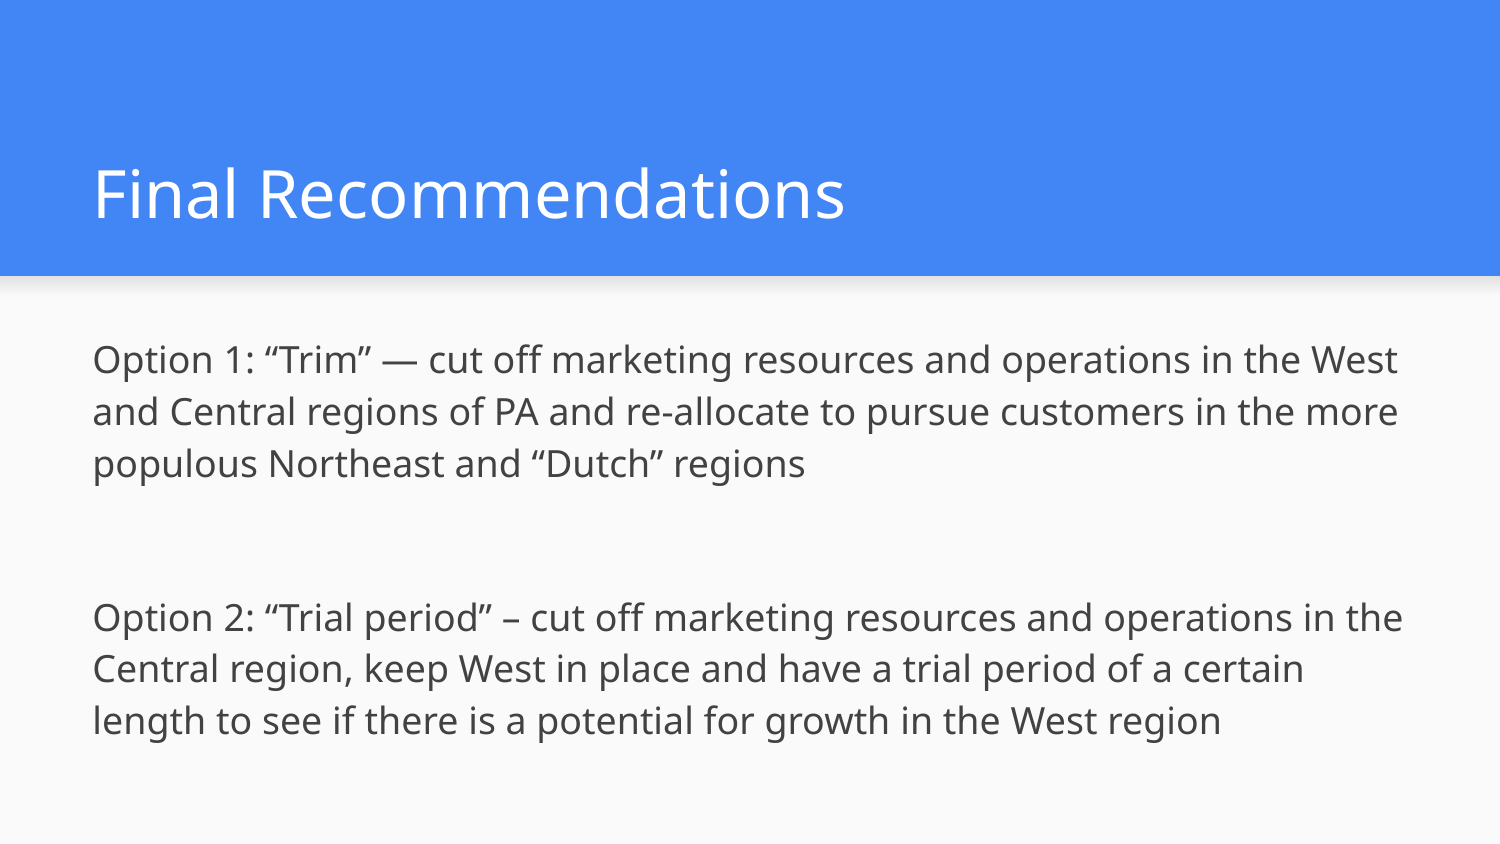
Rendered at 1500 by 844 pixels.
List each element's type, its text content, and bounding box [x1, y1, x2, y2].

title Final Recommendations [77, 121, 1427, 248]
list Option 1: “Trim” — cut off marketing resources and operations in the West and Central regions of PA and re-allocate to pursue customers in the more populous Northeast and “Dutch” regions Option 2: “Trial period” – cut off marketing resources and operations in the Central region, keep West in place and have a trial period of a certain length to see if there is a potential for growth in the West region [77, 314, 1427, 760]
